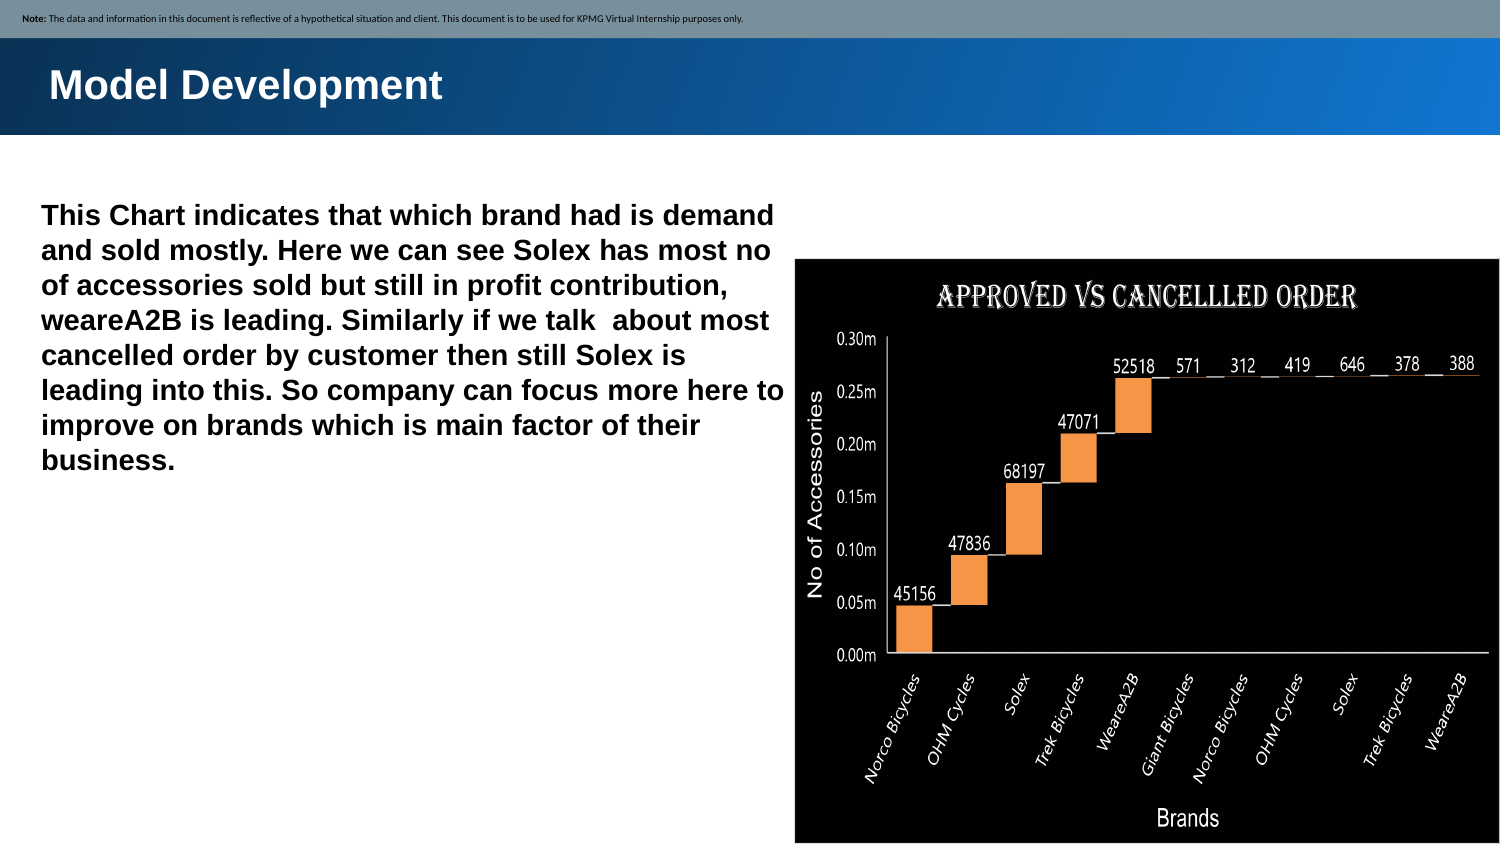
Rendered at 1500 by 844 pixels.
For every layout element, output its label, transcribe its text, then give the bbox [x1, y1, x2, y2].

picture [794, 257, 1500, 844]
text_box This Chart indicates that which brand had is demand and sold mostly. Here we can see Solex has most no of accessories sold but still in profit contribution, weareA2B is leading. Similarly if we talk about most cancelled order by customer then still Solex is leading into this. So company can focus more here to improve on brands which is main factor of their business. [33, 188, 795, 659]
text_box Note: The data and information in this document is reflective of a hypothetical situation and client. This document is to be used for KPMG Virtual Internship purposes only. [0, 0, 1500, 39]
text_box Model Development [33, 43, 1439, 124]
text_box [0, 39, 1500, 135]
